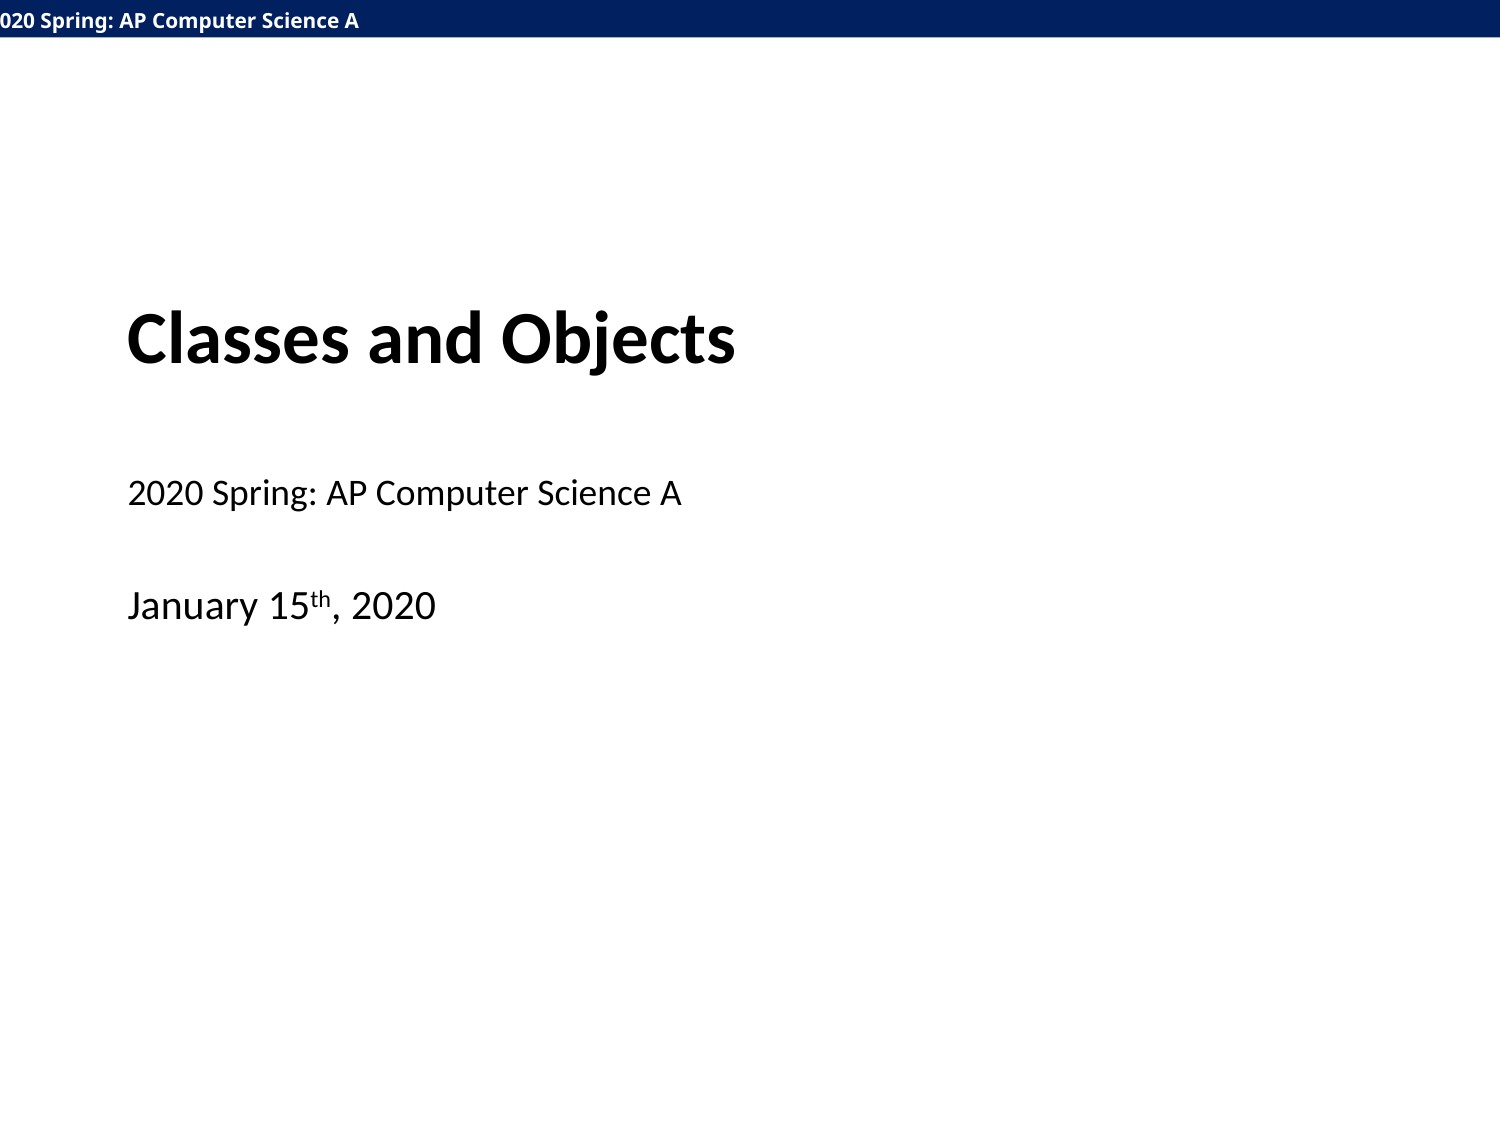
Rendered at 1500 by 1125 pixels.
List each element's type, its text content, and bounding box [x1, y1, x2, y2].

text_box Classes and Objects 2020 Spring: AP Computer Science A [112, 280, 1388, 522]
text_box January 15th, 2020 [112, 570, 1373, 637]
